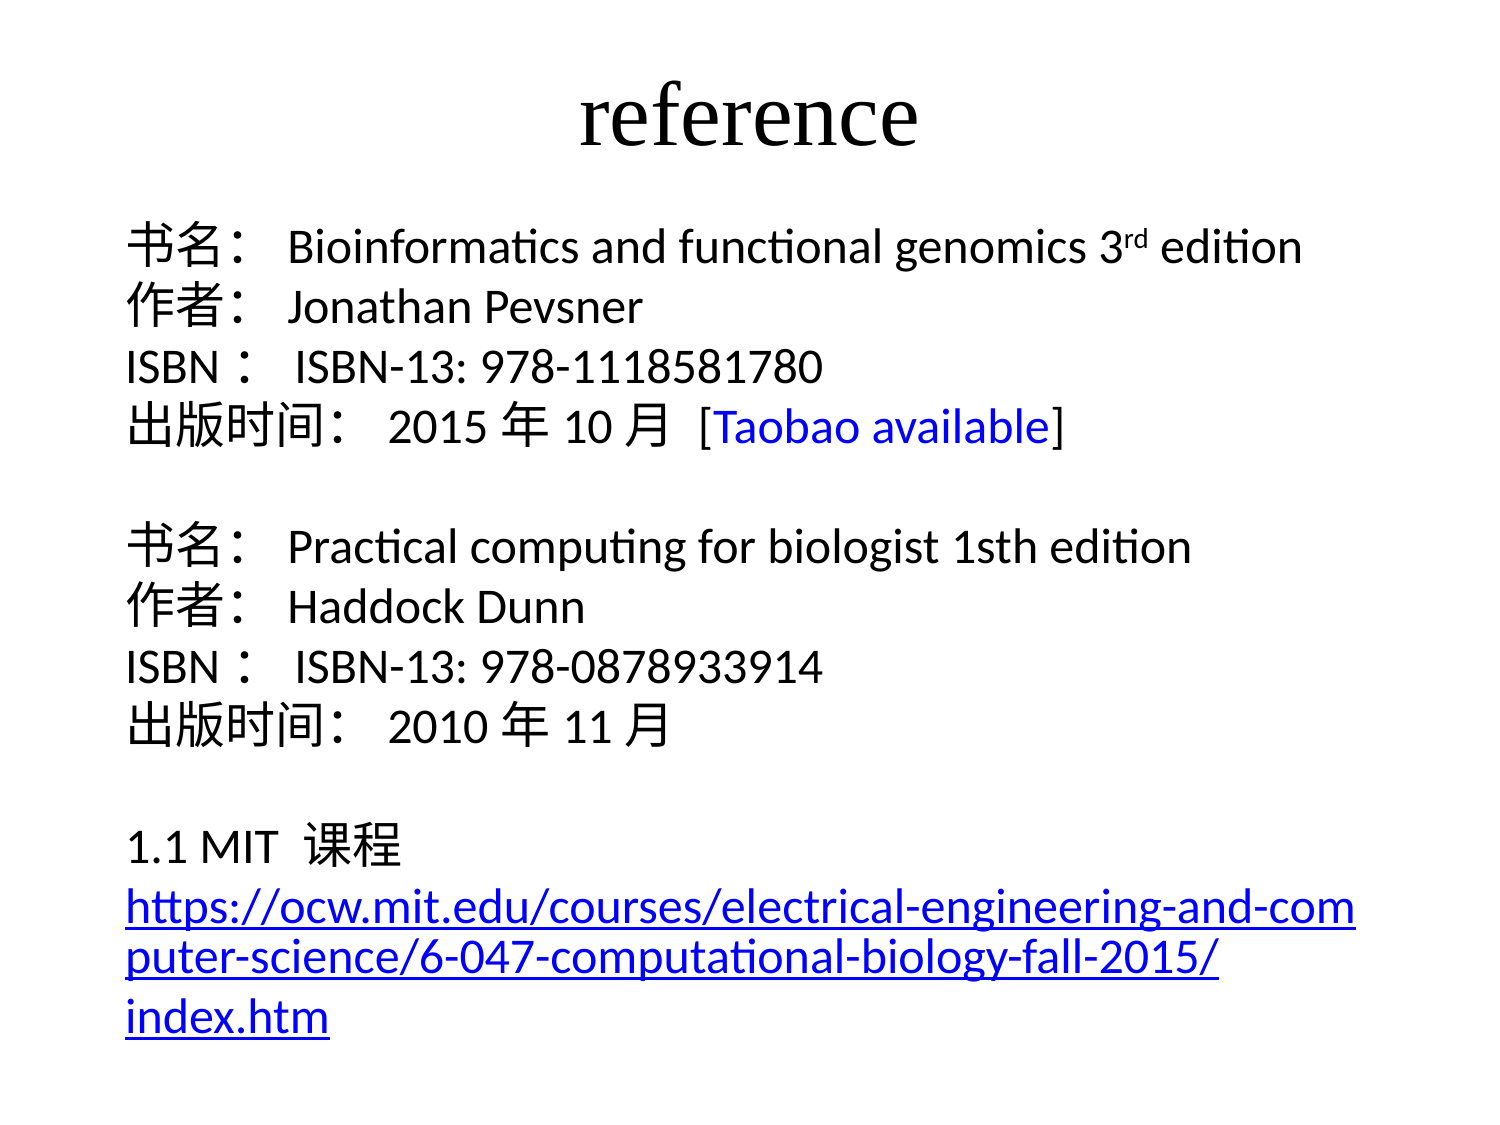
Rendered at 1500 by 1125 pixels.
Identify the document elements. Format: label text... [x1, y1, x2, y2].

text_box 书名：Bioinformatics and functional genomics 3rd edition 作者：Jonathan Pevsner ISBN：ISBN-13: 978-1118581780 出版时间：2015年10月 [Taobao available] 书名：Practical computing for biologist 1sth edition 作者：Haddock Dunn ISBN：ISBN-13: 978-0878933914 出版时间：2010年11月 1.1 MIT 课程 https://ocw.mit.edu/courses/electrical-engineering-and-computer-science/6-047-computational-biology-fall-2015/index.htm [110, 206, 1389, 1001]
title reference [75, 45, 1425, 173]
